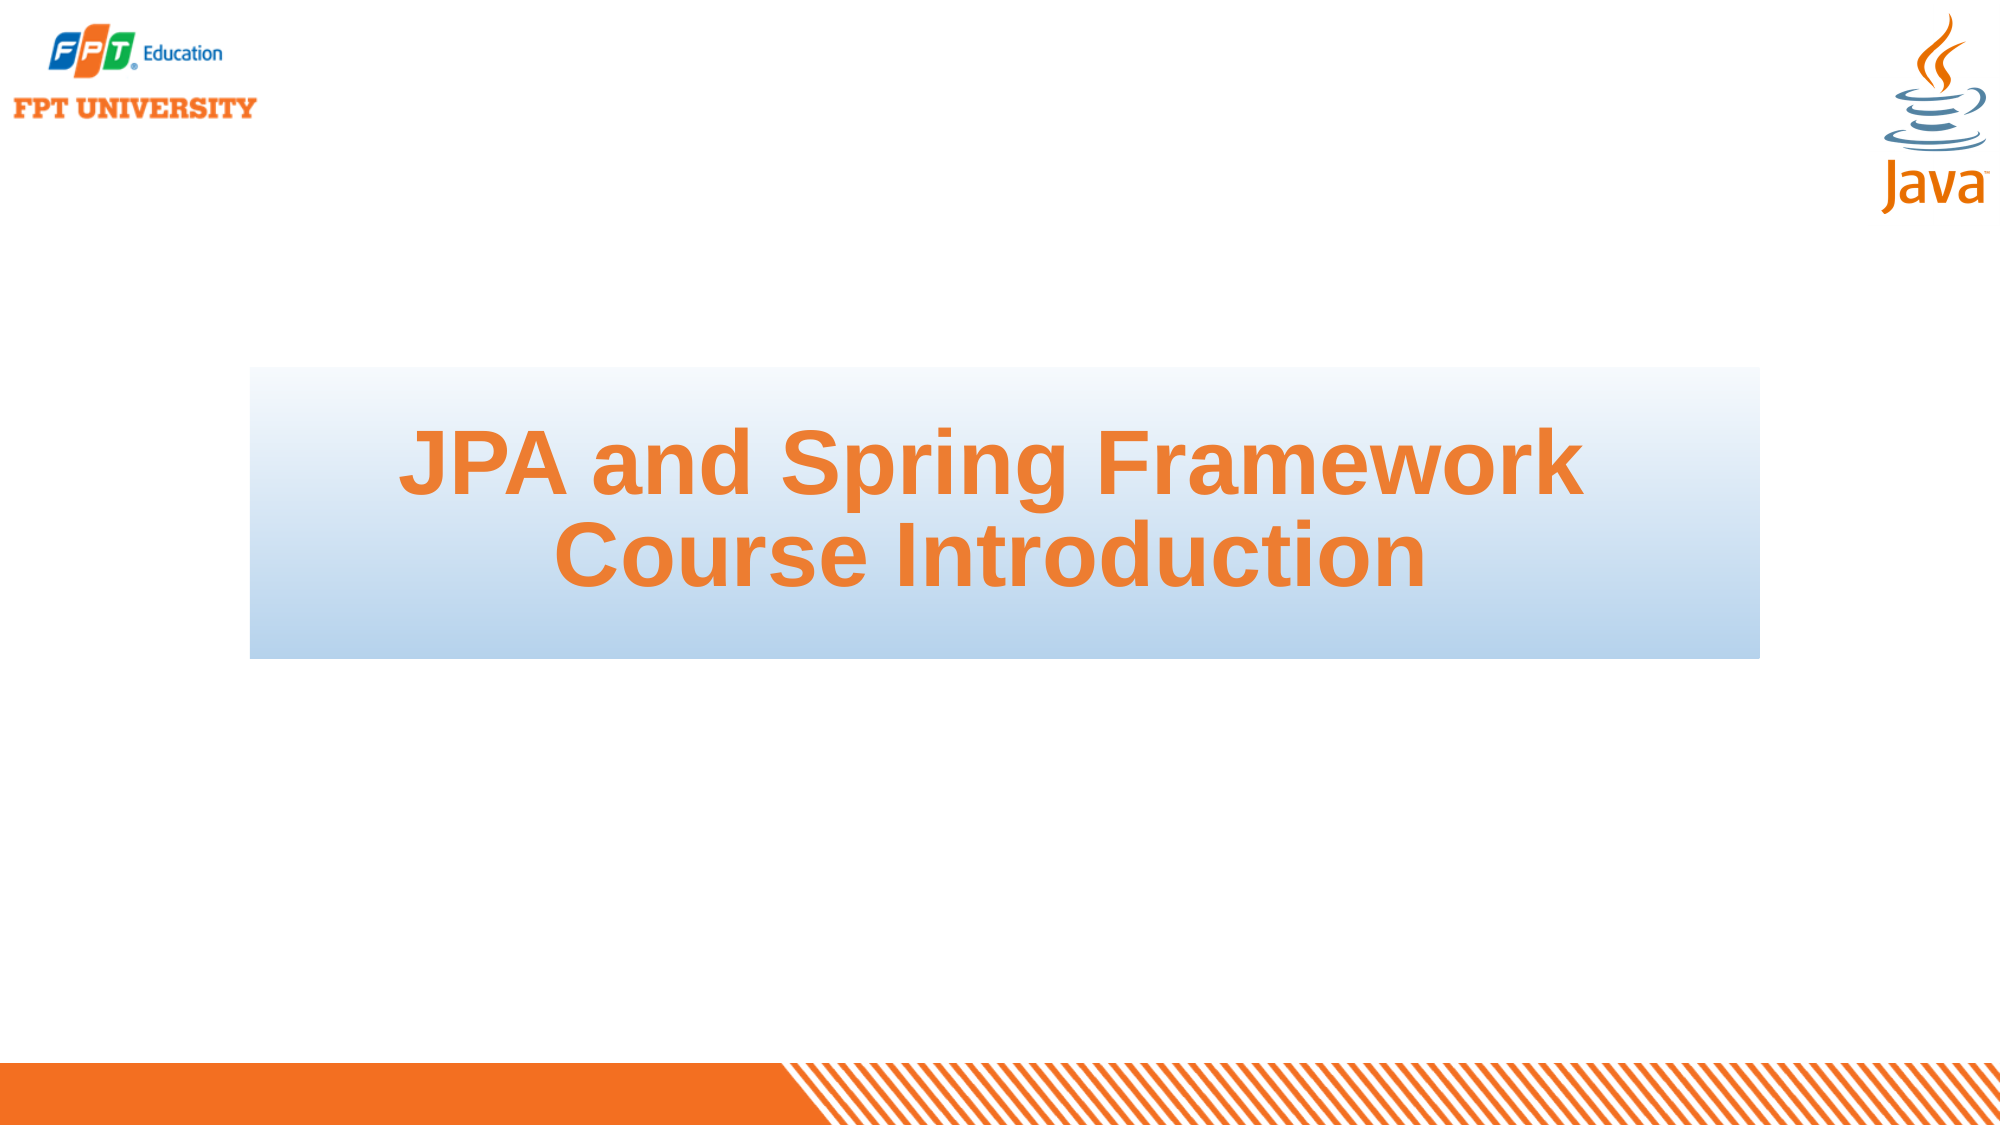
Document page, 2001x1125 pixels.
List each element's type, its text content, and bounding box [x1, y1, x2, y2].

picture [4, 5, 267, 133]
picture [1868, 4, 2000, 226]
title JPA and Spring Framework Course Introduction [249, 367, 1760, 659]
picture [0, 1063, 2000, 1125]
